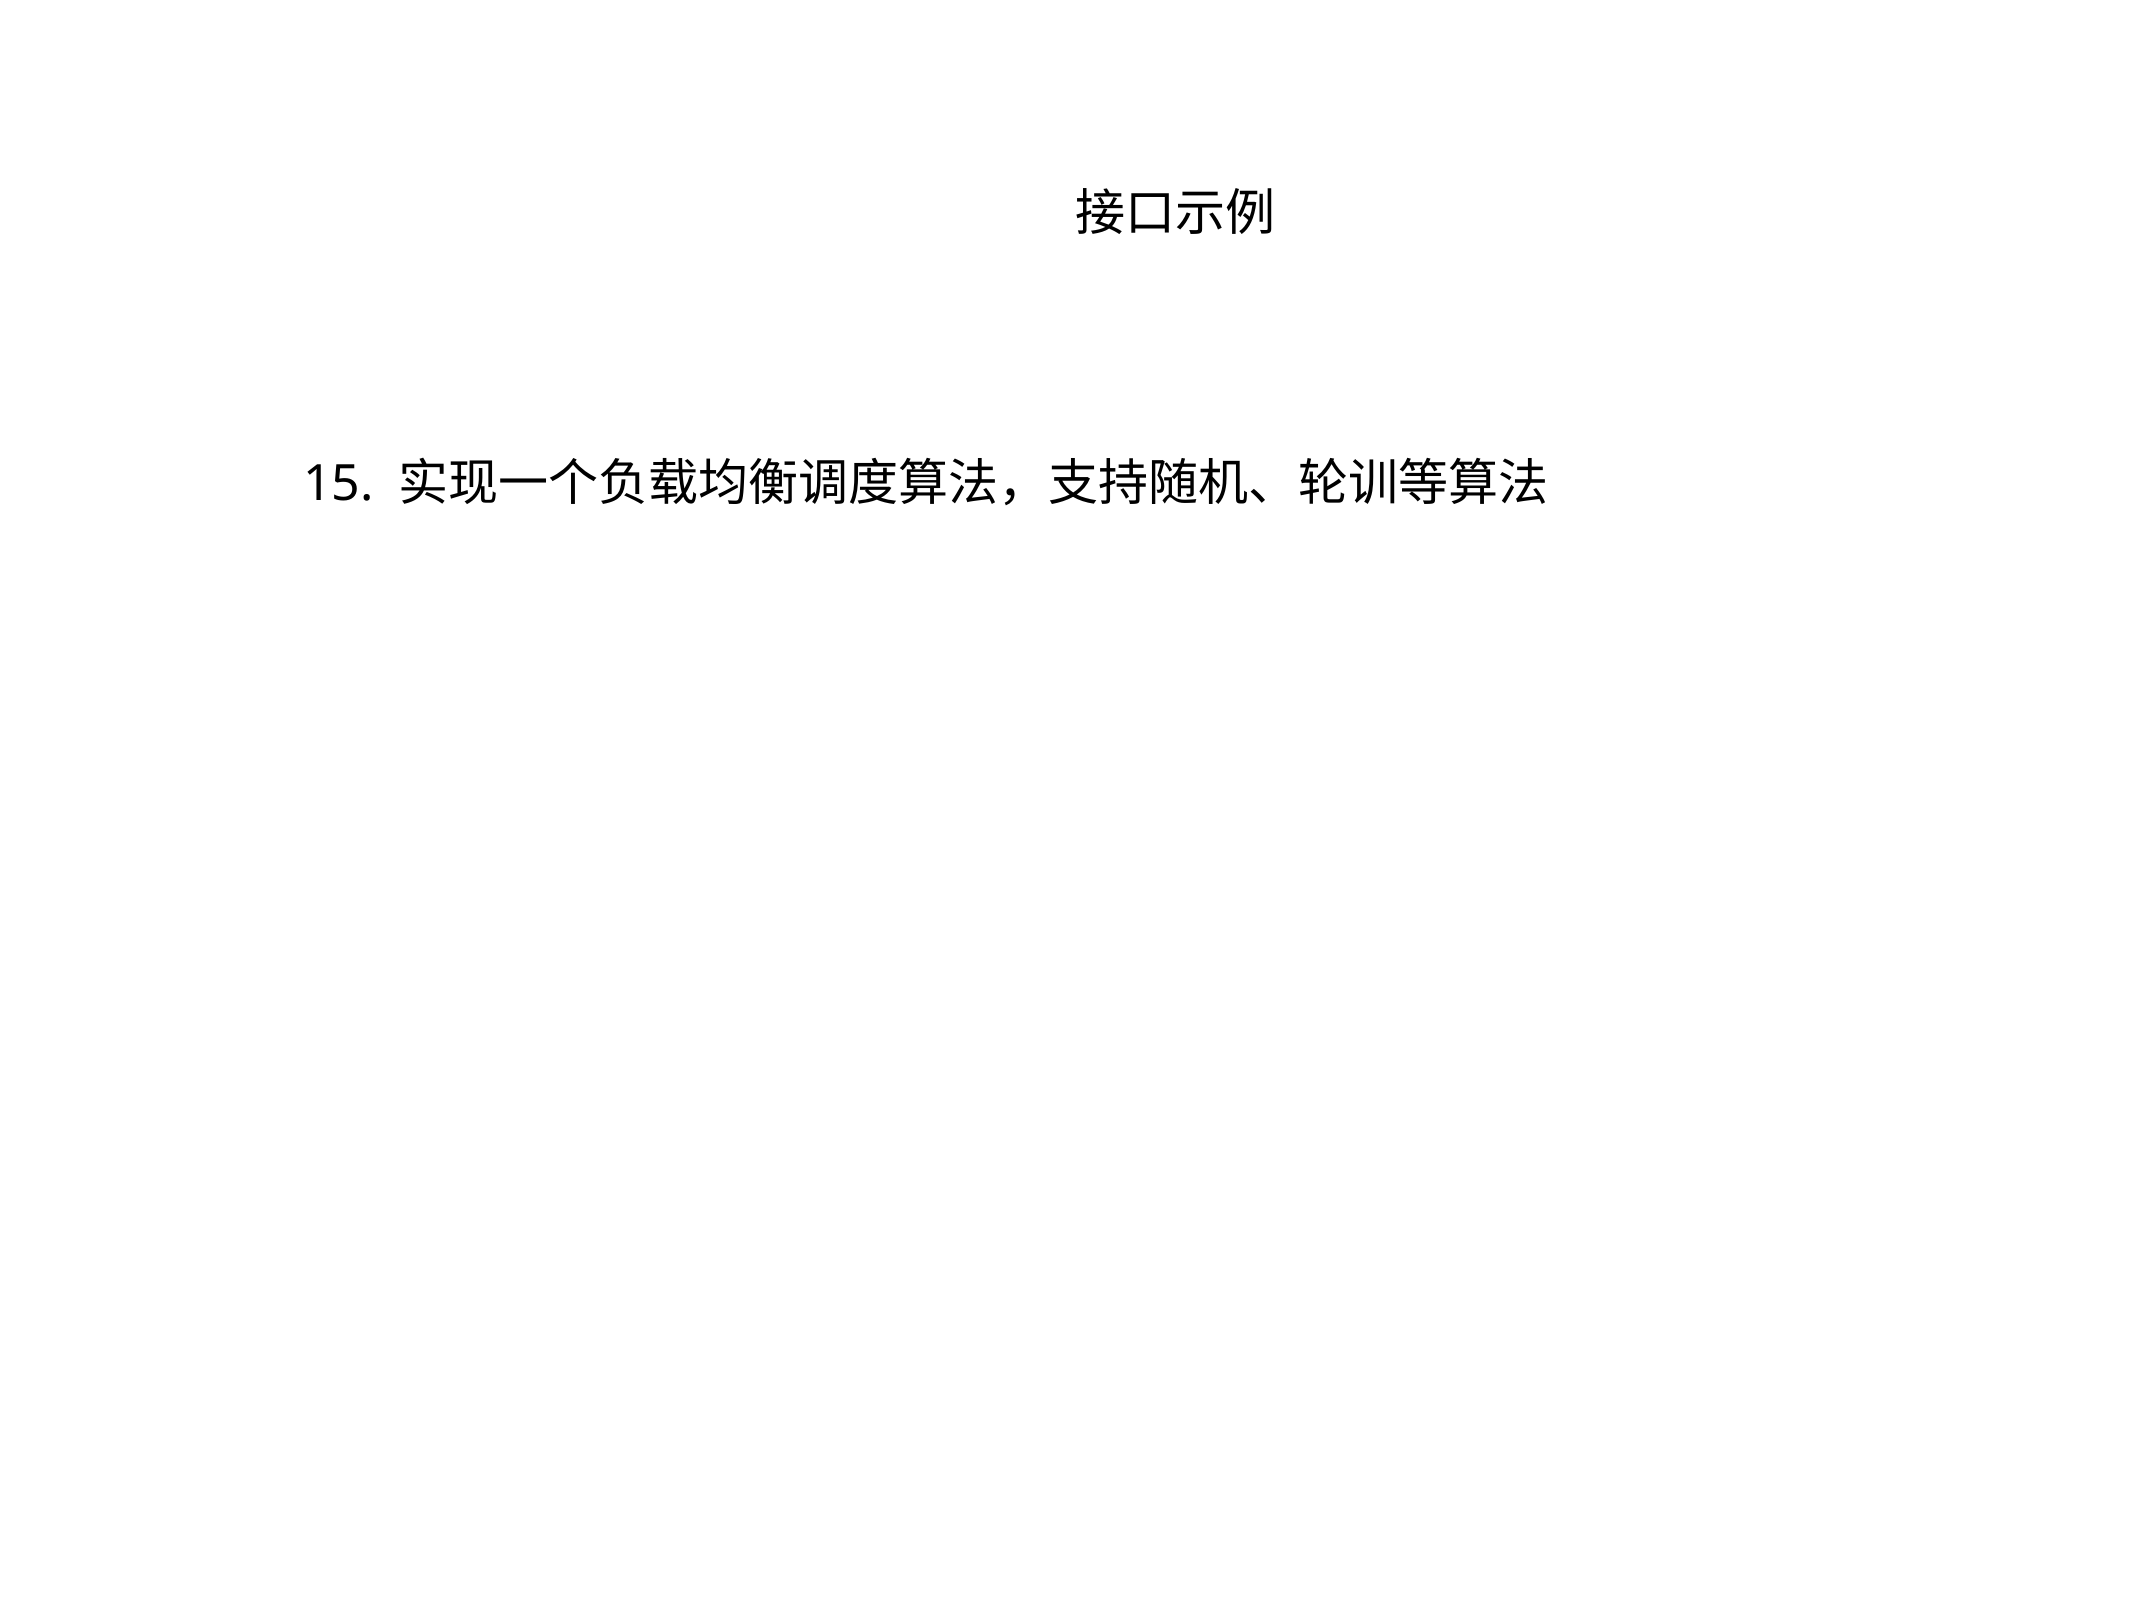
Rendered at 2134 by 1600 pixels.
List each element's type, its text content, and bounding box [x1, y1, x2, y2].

text_box 15. 实现一个负载均衡调度算法，支持随机、轮训等算法 [294, 442, 1558, 579]
text_box 接口示例 [1067, 172, 1285, 249]
